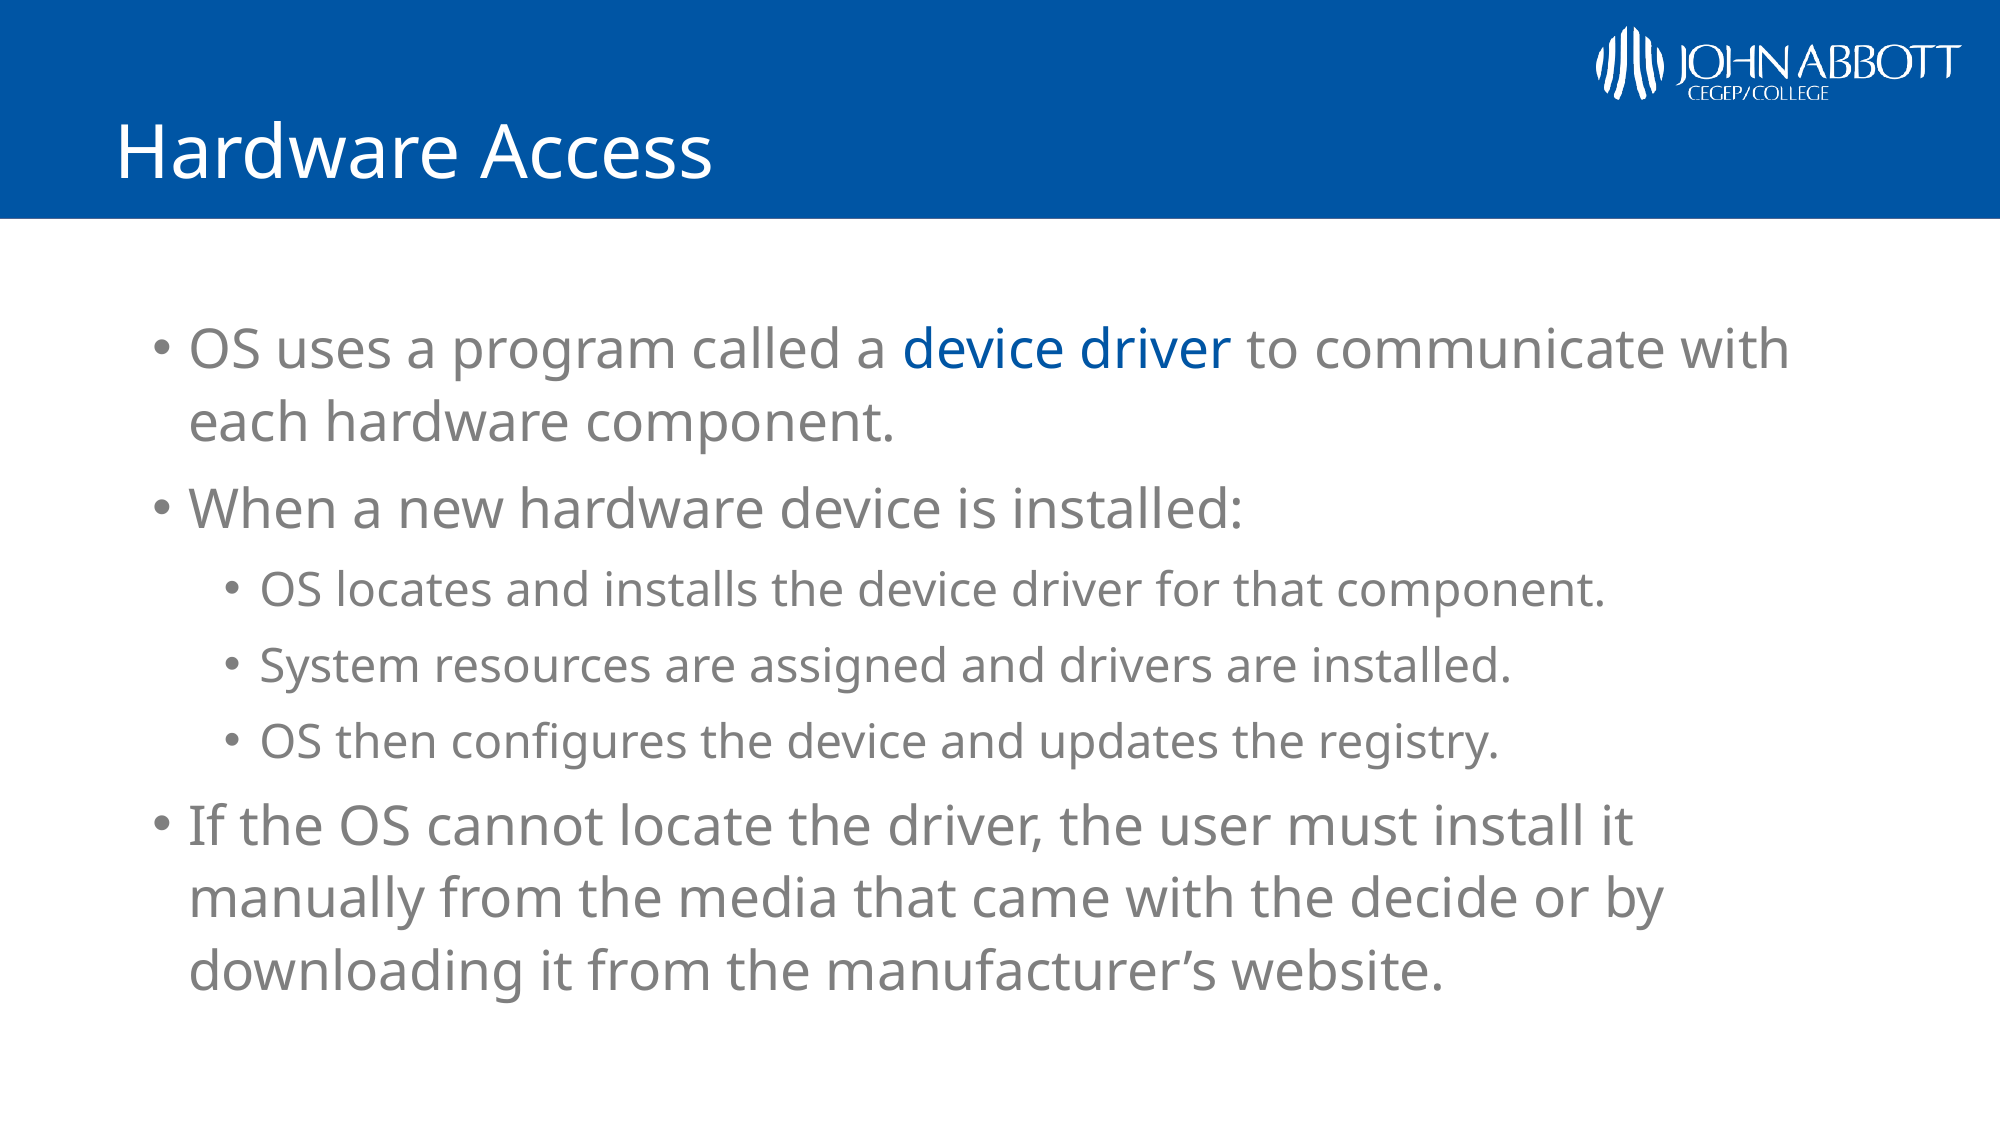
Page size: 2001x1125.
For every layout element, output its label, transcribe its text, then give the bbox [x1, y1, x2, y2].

list OS uses a program called a device driver to communicate with each hardware component. When a new hardware device is installed: OS locates and installs the device driver for that component. System resources are assigned and drivers are installed. OS then configures the device and updates the registry. If the OS cannot locate the driver, the user must install it manually from the media that came with the decide or by downloading it from the manufacturer’s website. [137, 299, 1863, 1014]
picture [1863, 26, 1962, 100]
title Hardware Access [99, 0, 1863, 202]
